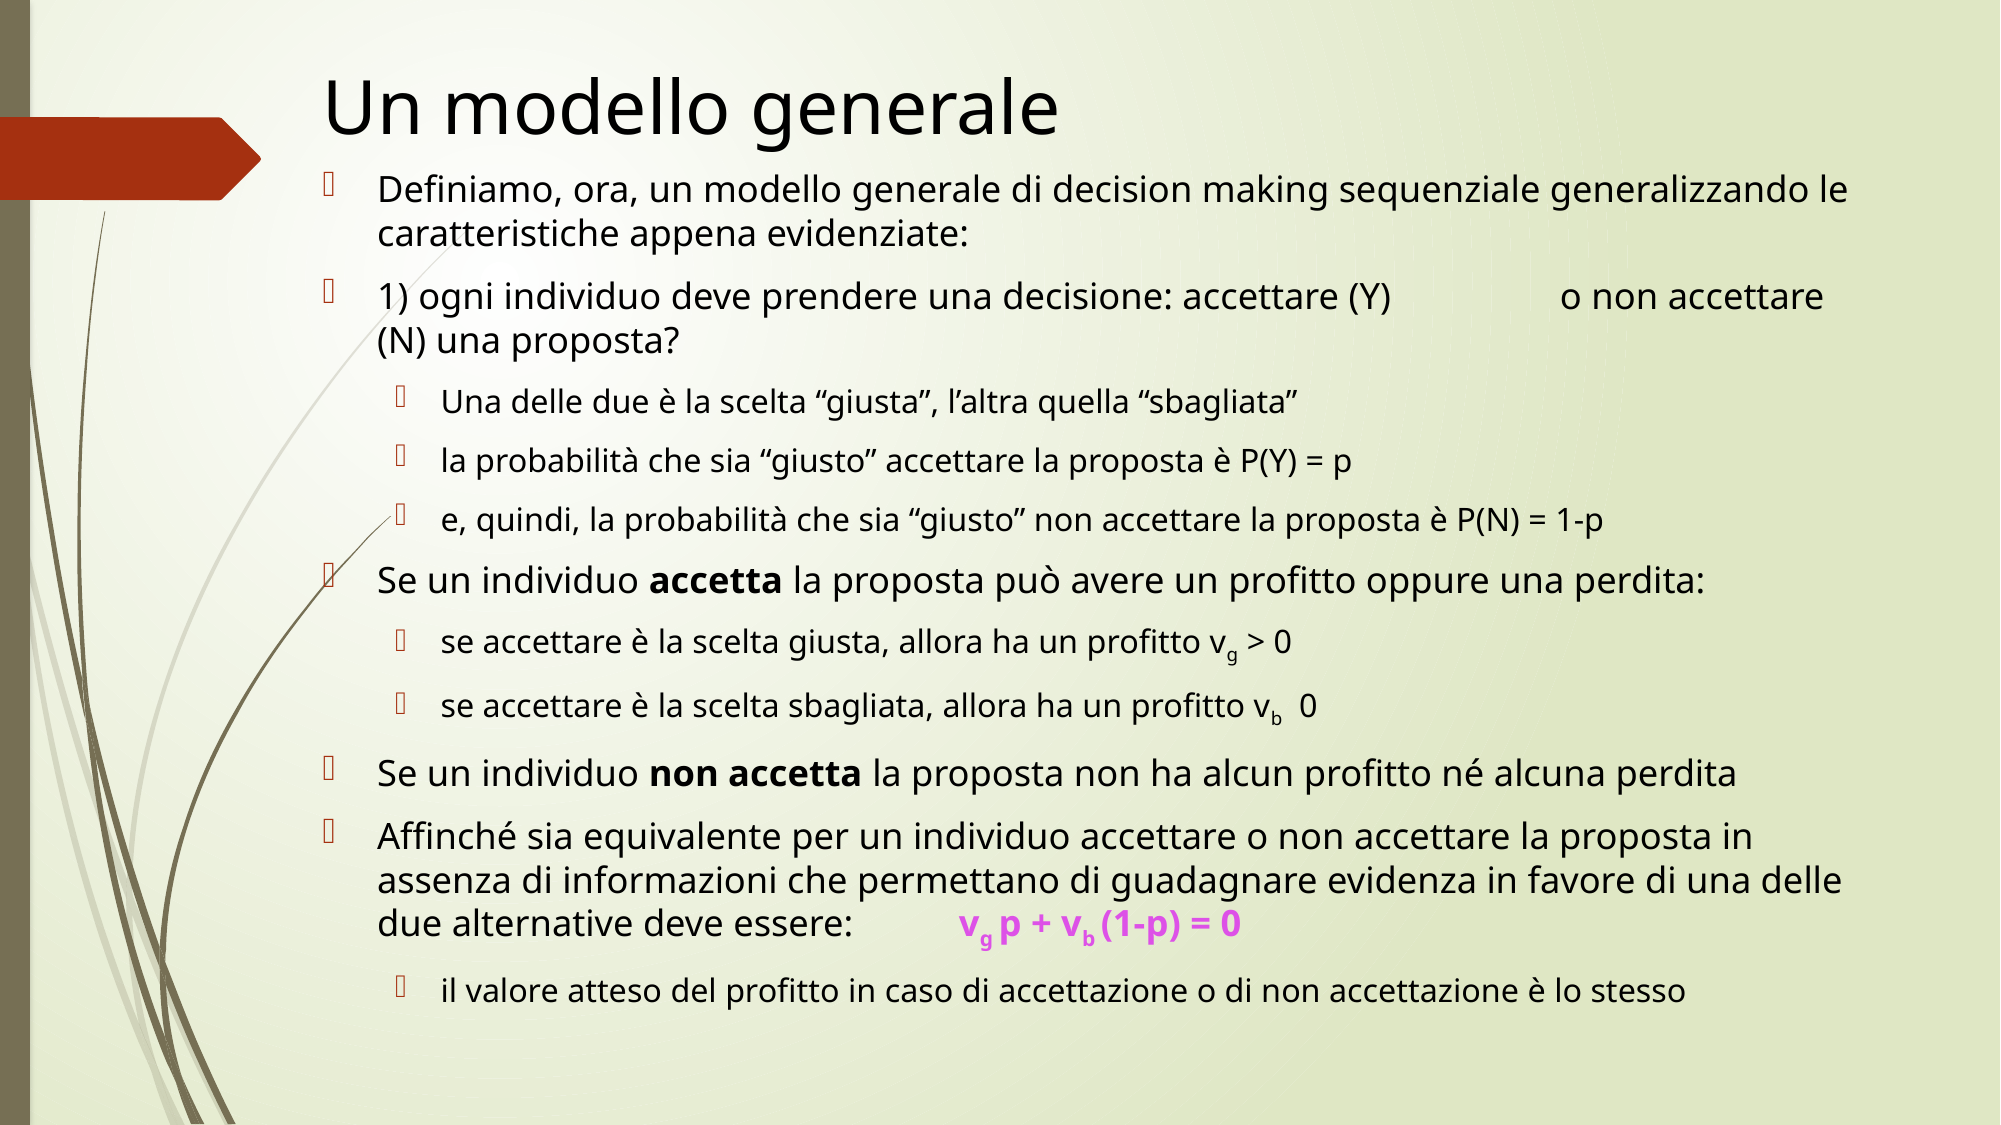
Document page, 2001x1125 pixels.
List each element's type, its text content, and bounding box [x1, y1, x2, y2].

title Un modello generale [307, 51, 1770, 159]
